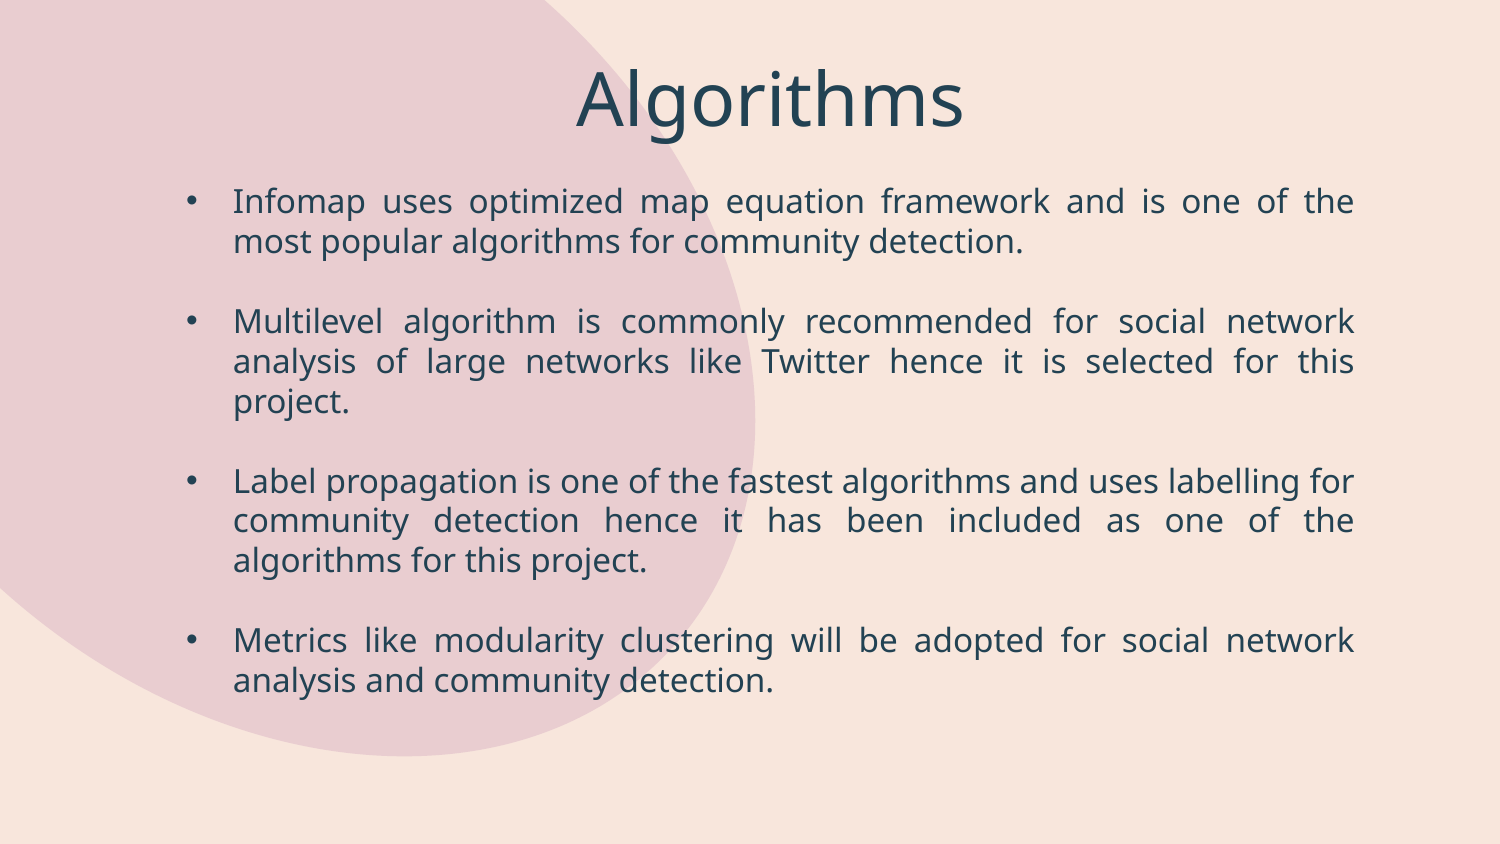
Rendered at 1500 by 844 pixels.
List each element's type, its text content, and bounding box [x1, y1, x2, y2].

subtitle Infomap uses optimized map equation framework and is one of the most popular algorithms for community detection. Multilevel algorithm is commonly recommended for social network analysis of large networks like Twitter hence it is selected for this project. Label propagation is one of the fastest algorithms and uses labelling for community detection hence it has been included as one of the algorithms for this project. Metrics like modularity clustering will be adopted for social network analysis and community detection. [170, 165, 1372, 777]
title Algorithms [363, 27, 1179, 165]
